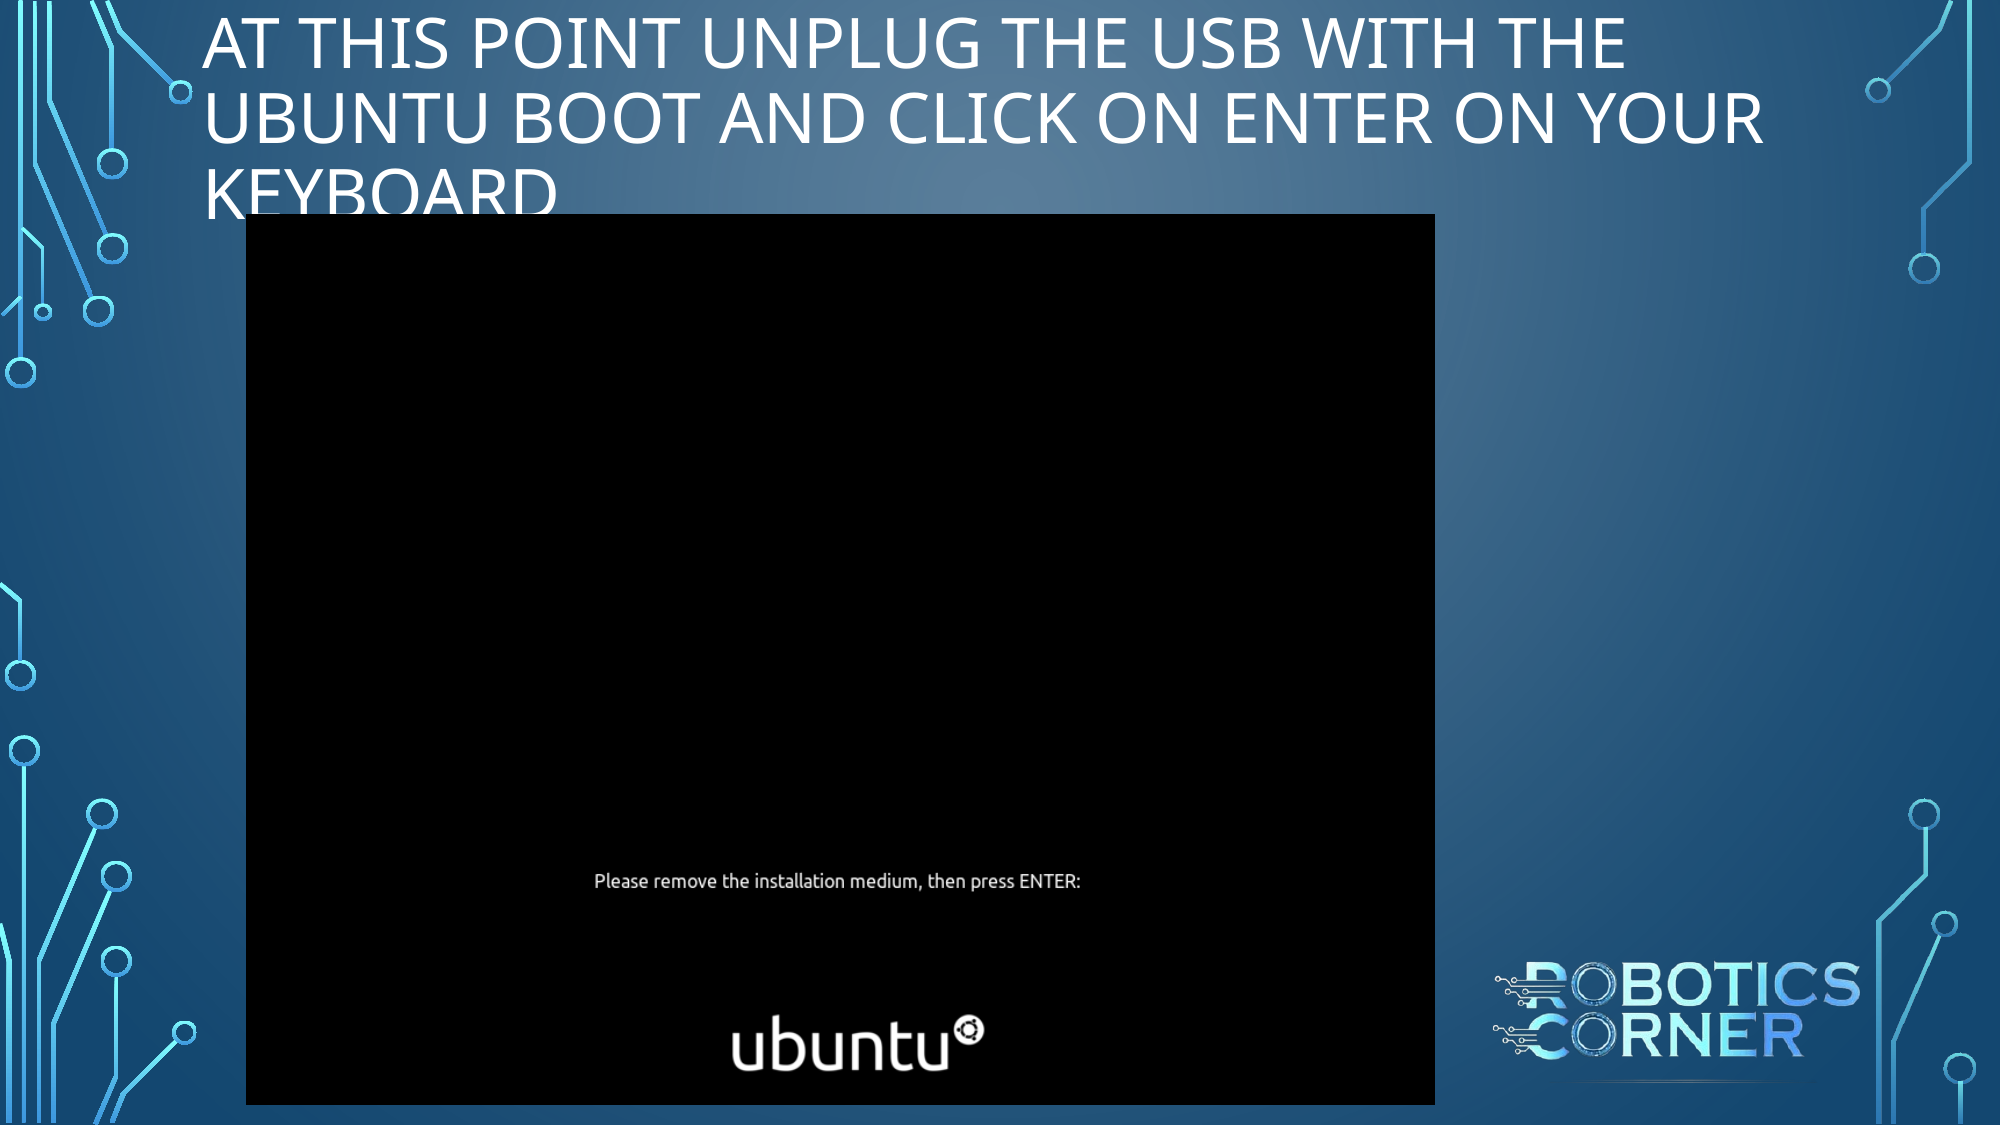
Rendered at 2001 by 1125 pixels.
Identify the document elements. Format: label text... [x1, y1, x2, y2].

title At this point unplug the USB with the Ubuntu Boot and click on Enter on your keyboard [187, 0, 1933, 243]
picture [246, 213, 2001, 1125]
